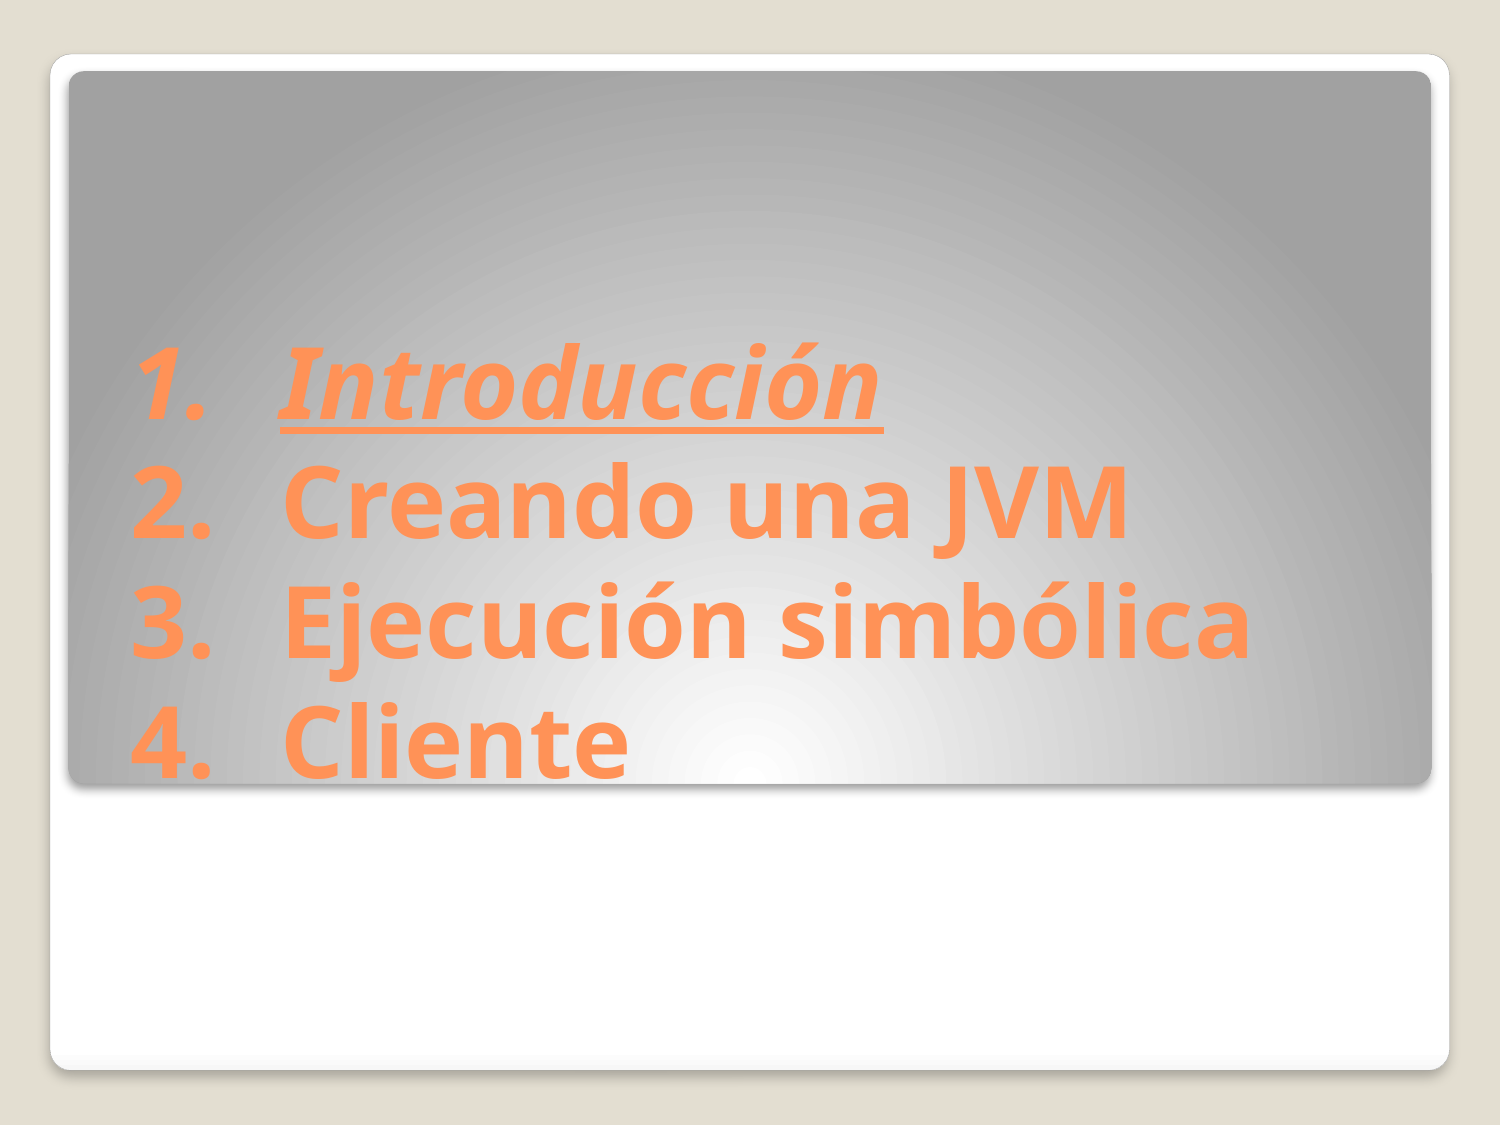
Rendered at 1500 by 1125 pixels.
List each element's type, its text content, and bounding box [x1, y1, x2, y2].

text_box Introducción Creando una JVM Ejecución simbólica Cliente [122, 54, 1399, 917]
